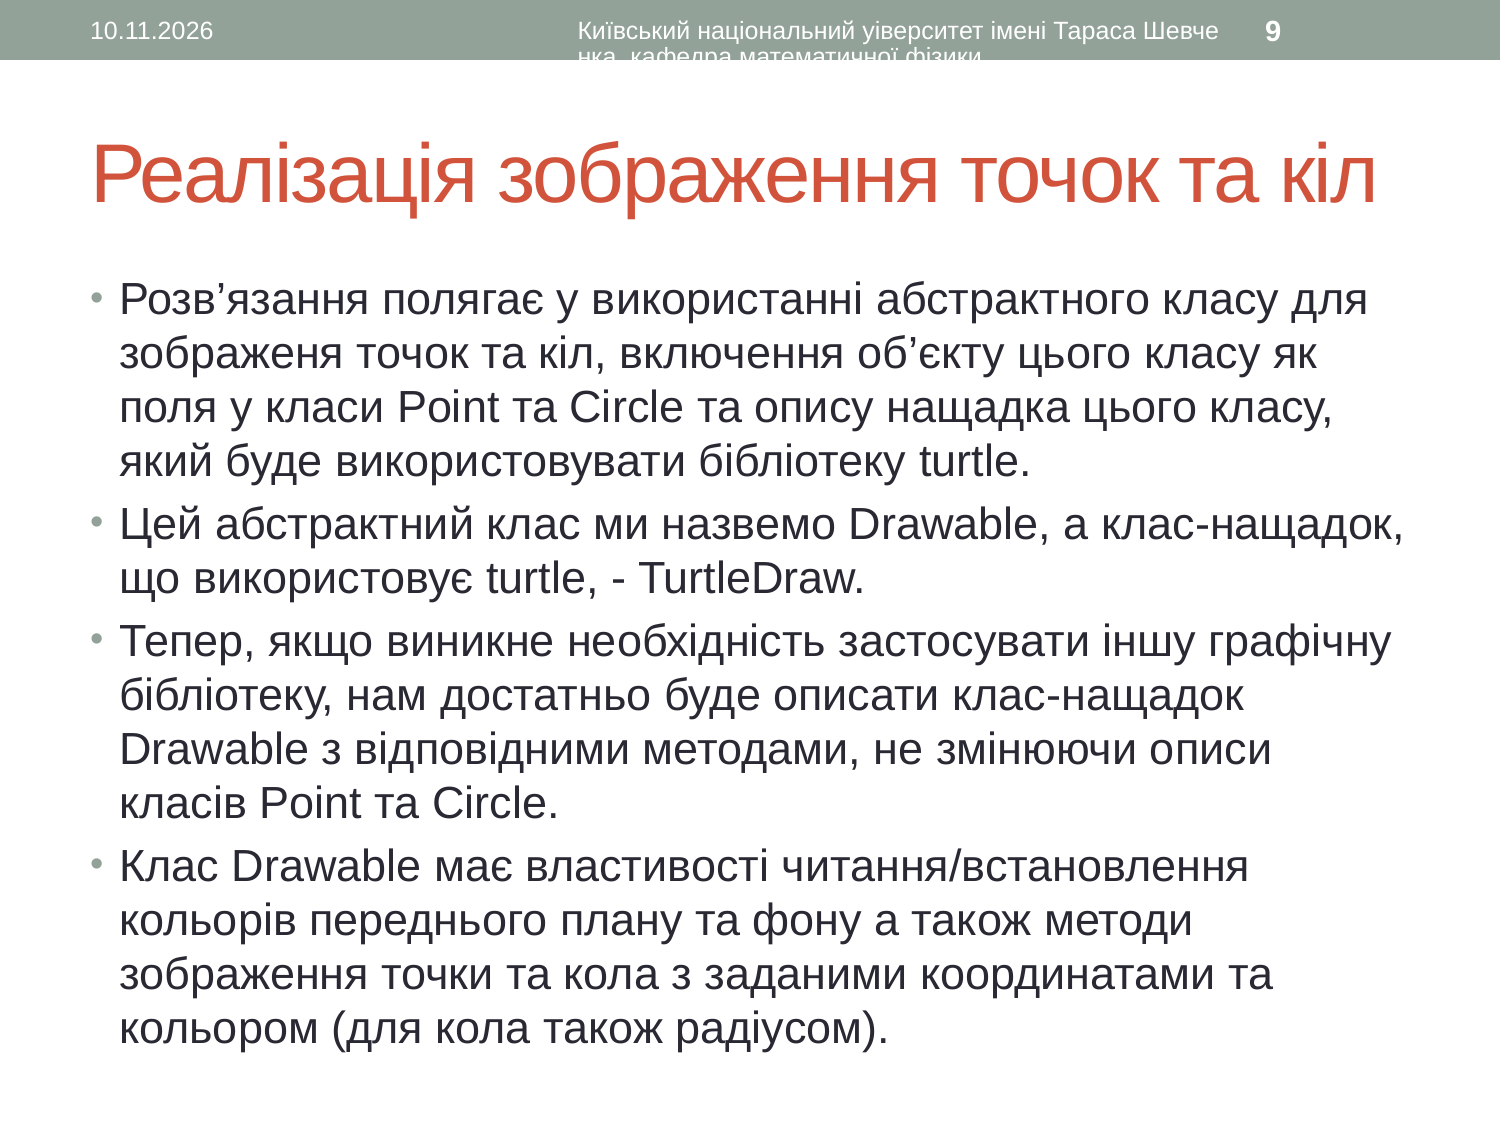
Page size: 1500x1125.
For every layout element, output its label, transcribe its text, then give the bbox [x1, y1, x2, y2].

title Реалізація зображення точок та кіл [75, 87, 1425, 250]
footer Київський національний уіверситет імені Тараса Шевченка, кафедра математичної фізики [562, 3, 1238, 57]
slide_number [75, 3, 550, 57]
slide_number 9 [1250, 3, 1425, 57]
list Розв’язання полягає у використанні абстрактного класу для зображеня точок та кіл, включення об’єкту цього класу як поля у класи Point та Circle та опису нащадка цього класу, який буде використовувати бібліотеку turtle. Цей абстрактний клас ми назвемо Drawable, а клас-нащадок, що використовує turtle, - TurtleDraw. Тепер, якщо виникне необхідність застосувати іншу графічну бібліотеку, нам достатньо буде описати клас-нащадок Drawable з відповідними методами, не змінюючи описи класів Point та Circle. Клас Drawable має властивості читання/встановлення кольорів переднього плану та фону а також методи зображення точки та кола з заданими координатами та кольором (для кола також радіусом). [75, 262, 1425, 1063]
